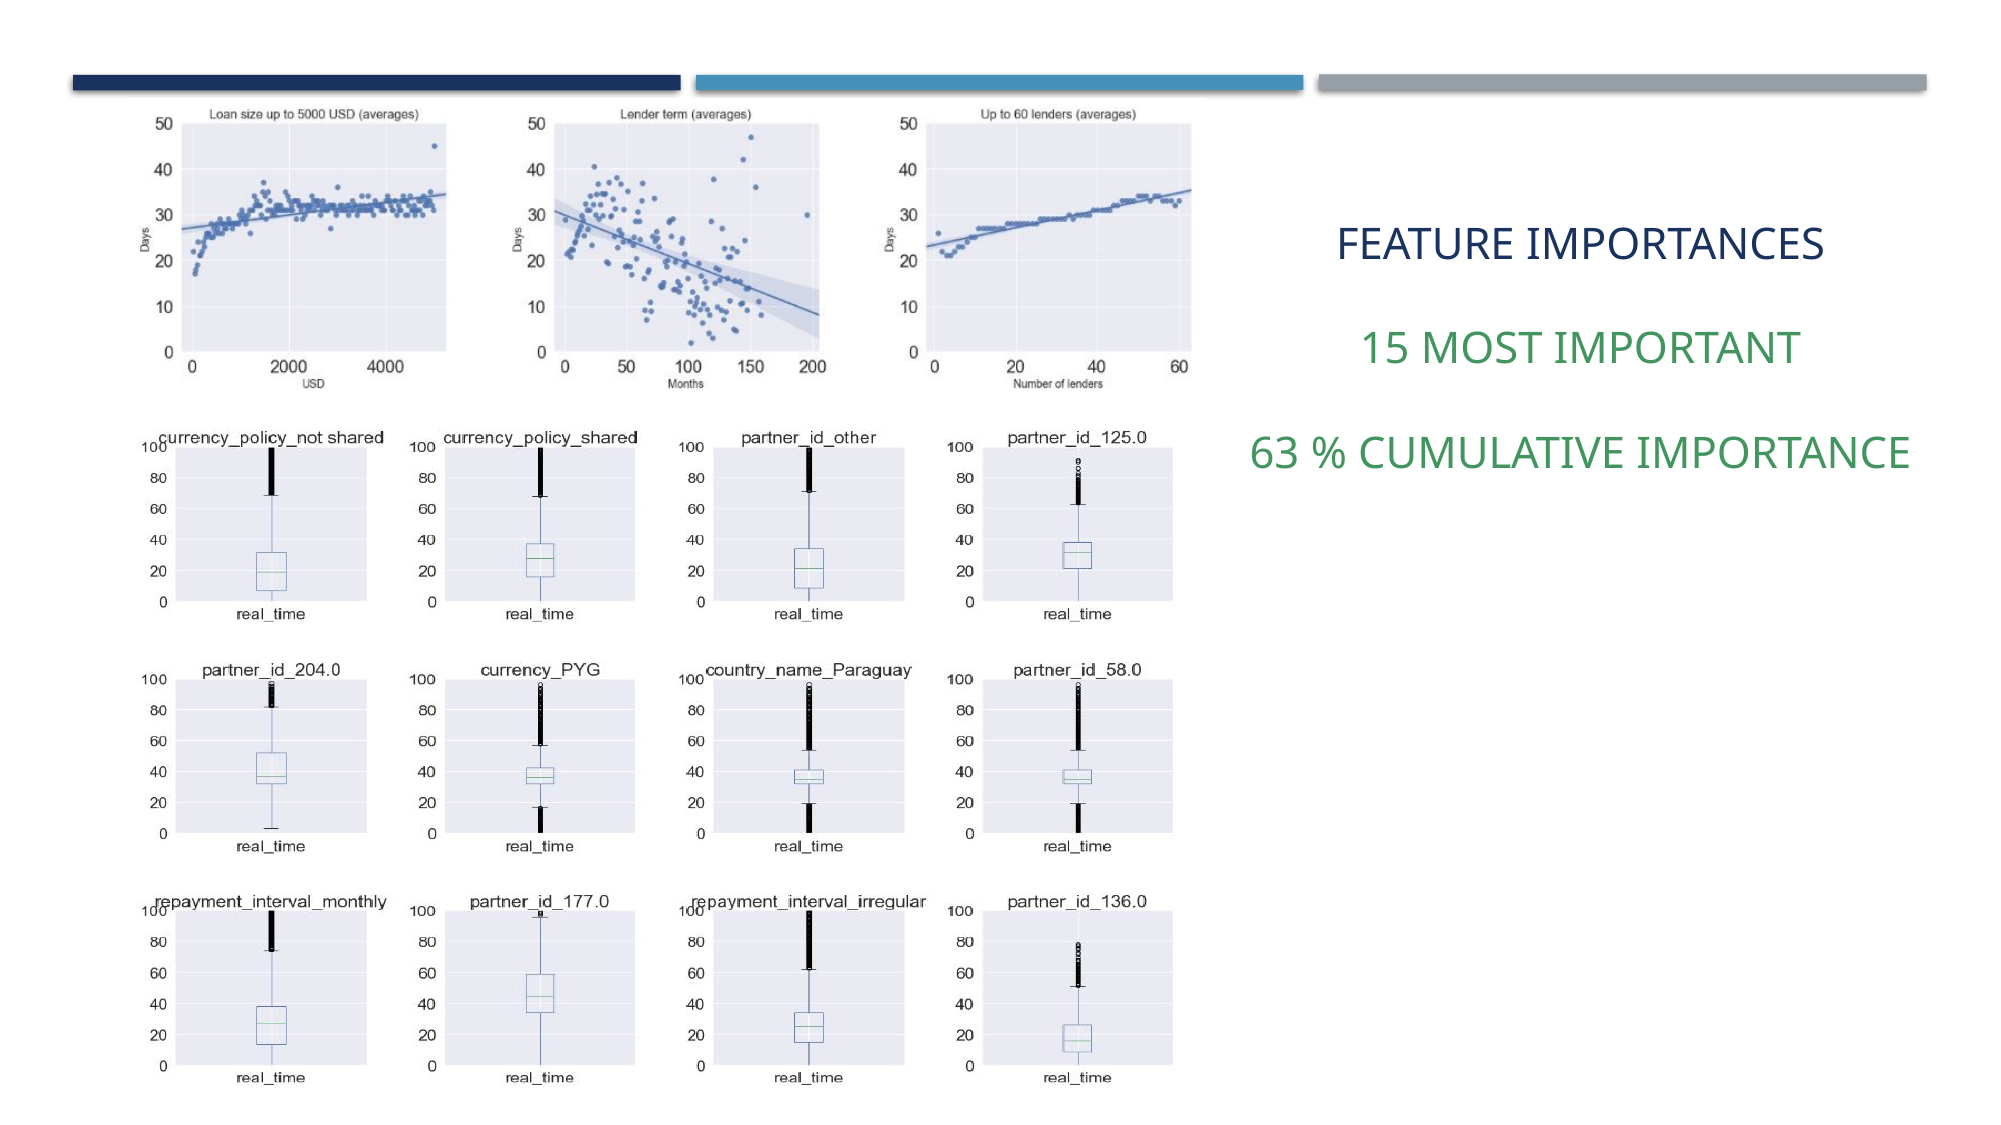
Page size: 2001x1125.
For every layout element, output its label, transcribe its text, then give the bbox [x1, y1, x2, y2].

title Feature importances 15 MOST IMPORTANT 63 % CUMULATIVE IMPORTANCE [1234, 98, 1928, 1106]
picture [128, 97, 1207, 395]
picture [128, 424, 1207, 1107]
